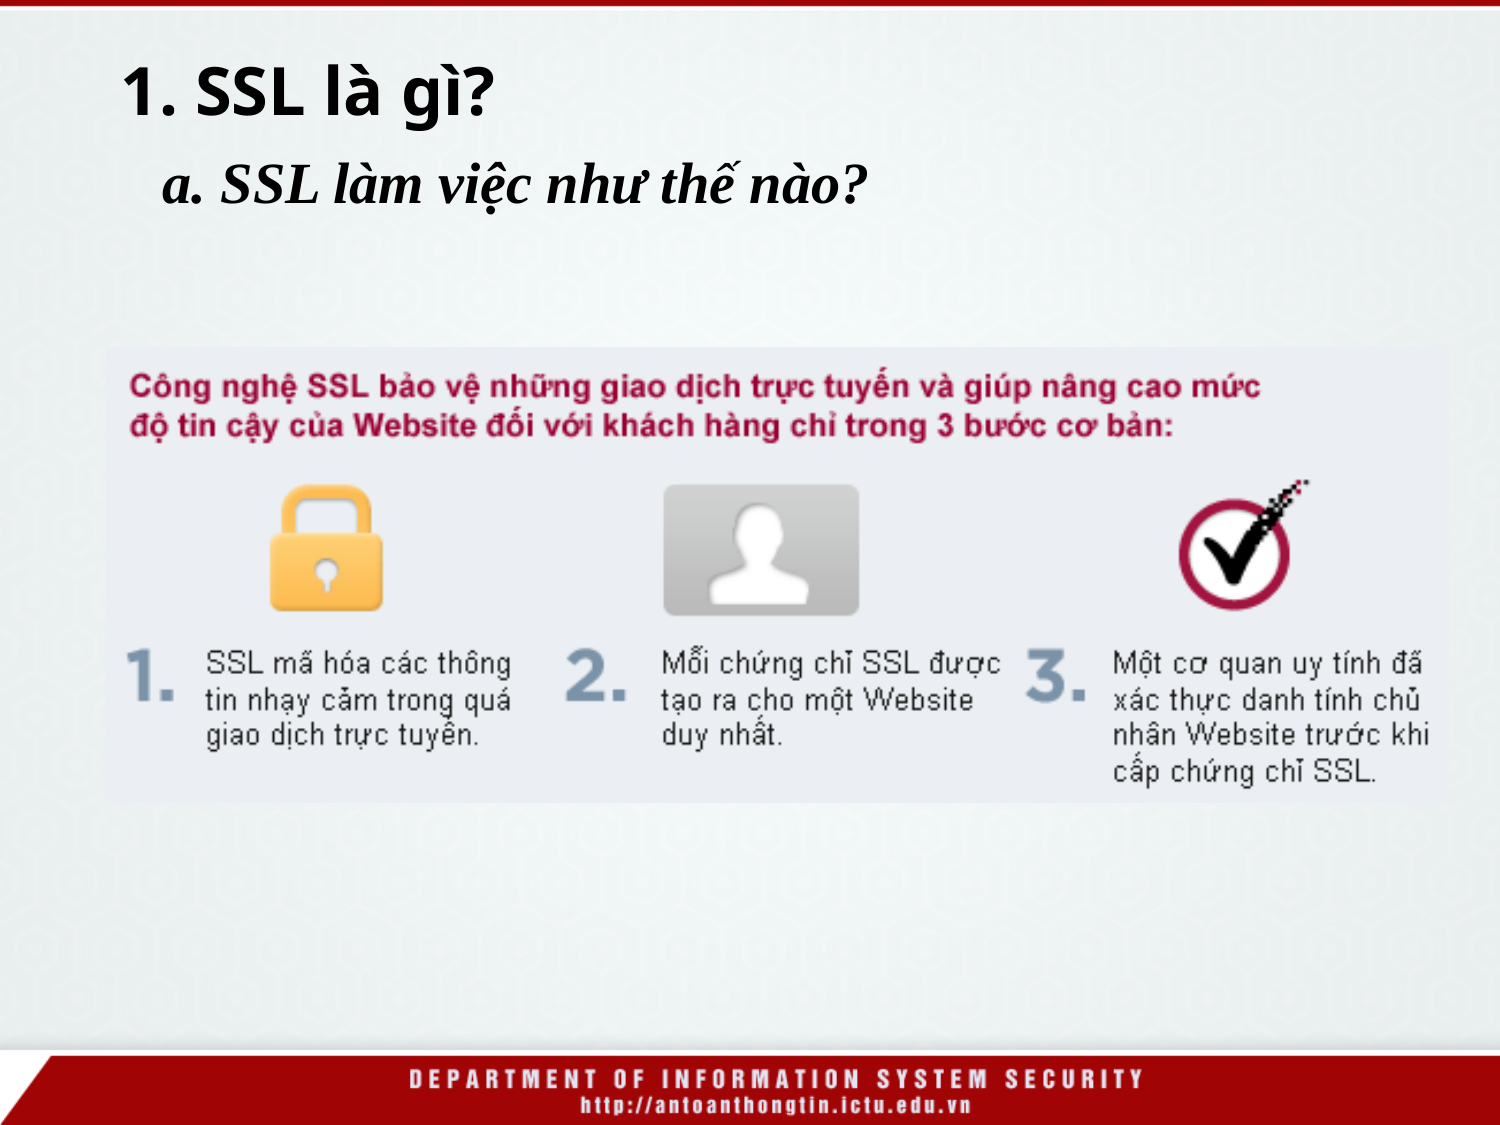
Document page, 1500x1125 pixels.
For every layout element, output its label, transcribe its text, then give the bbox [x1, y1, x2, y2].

picture [0, 0, 1500, 1125]
text_box a. SSL làm việc như thế nào? [147, 137, 1500, 268]
title 1. SSL là gì? [105, 57, 1479, 203]
